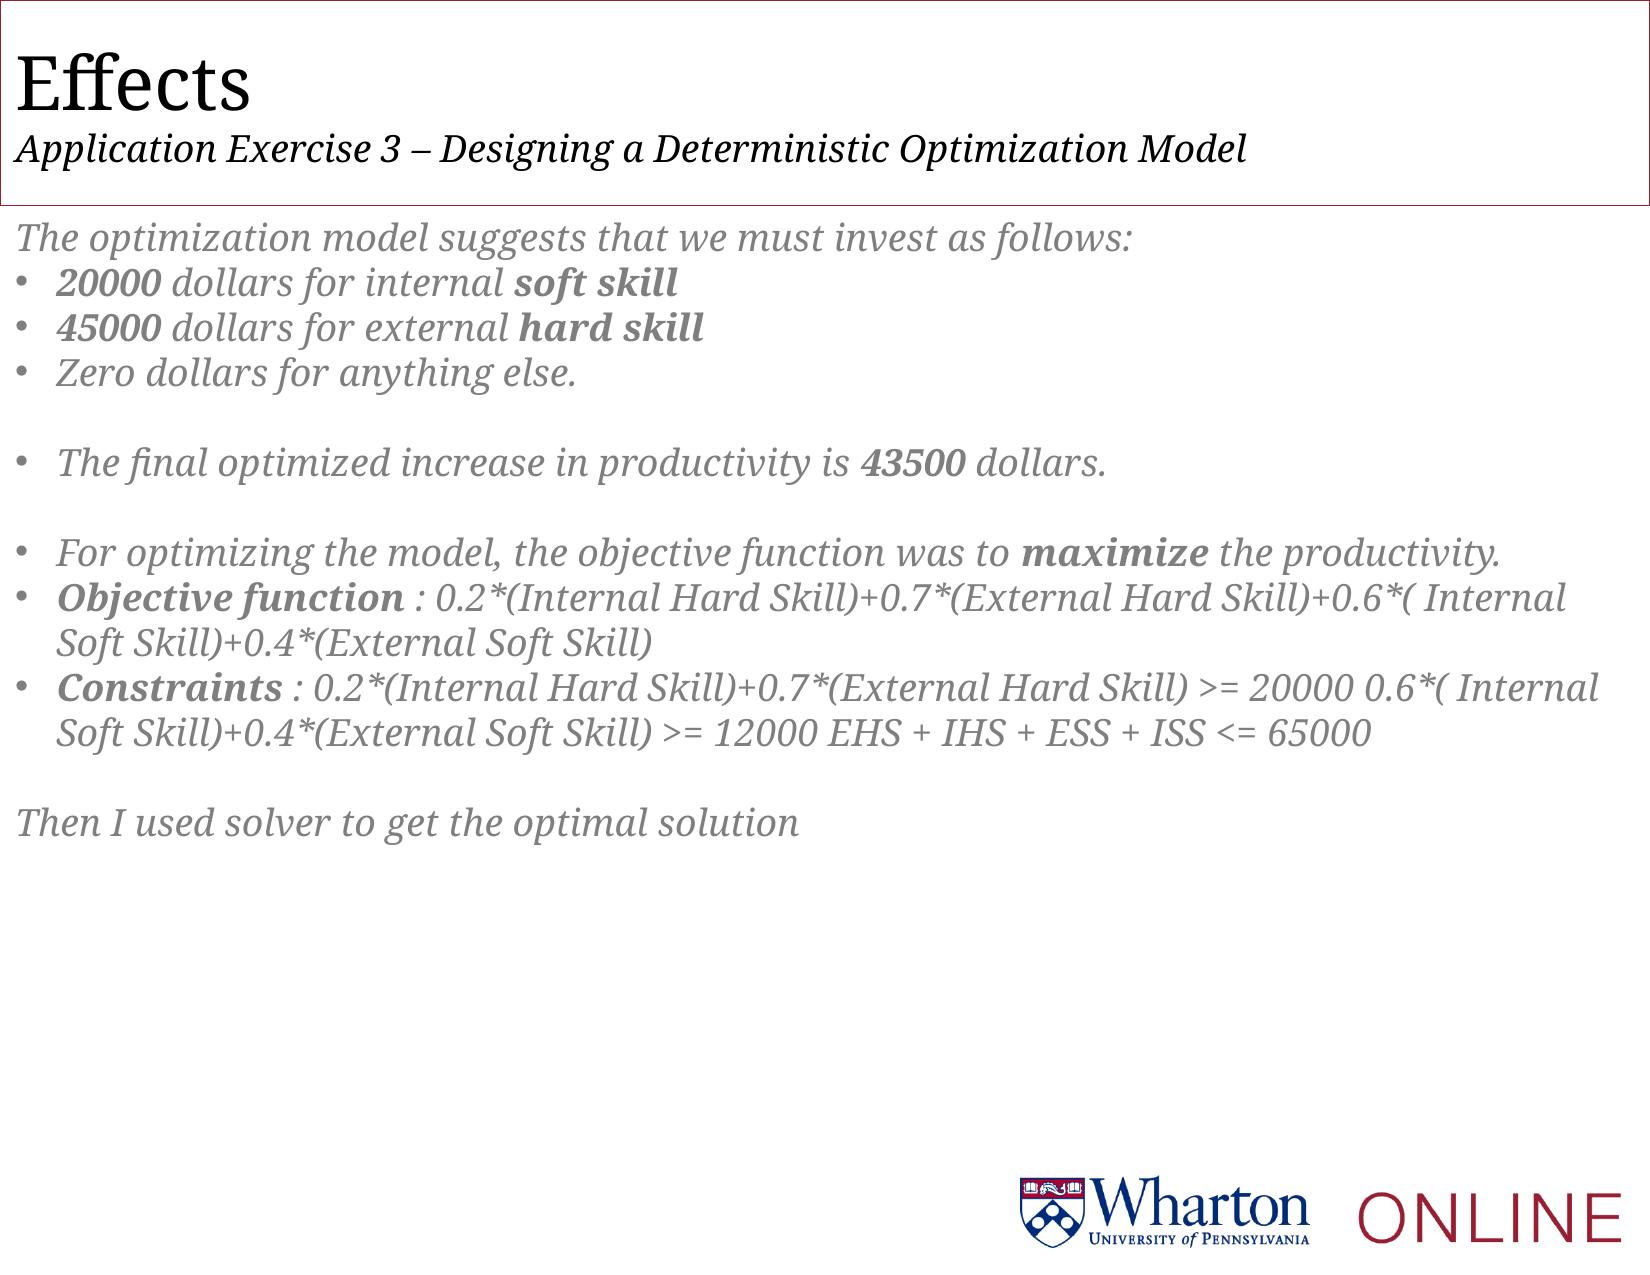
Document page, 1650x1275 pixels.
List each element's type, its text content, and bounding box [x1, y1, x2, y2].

picture [1020, 1175, 1621, 1248]
list The optimization model suggests that we must invest as follows: 20000 dollars for internal soft skill 45000 dollars for external hard skill Zero dollars for anything else. The final optimized increase in productivity is 43500 dollars. For optimizing the model, the objective function was to maximize the productivity. Objective function : 0.2*(Internal Hard Skill)+0.7*(External Hard Skill)+0.6*( Internal Soft Skill)+0.4*(External Soft Skill) Constraints : 0.2*(Internal Hard Skill)+0.7*(External Hard Skill) >= 20000 0.6*( Internal Soft Skill)+0.4*(External Soft Skill) >= 12000 EHS + IHS + ESS + ISS <= 65000 Then I used solver to get the optimal solution [0, 206, 1650, 1155]
title Effects Application Exercise 3 – Designing a Deterministic Optimization Model [0, 0, 1650, 206]
